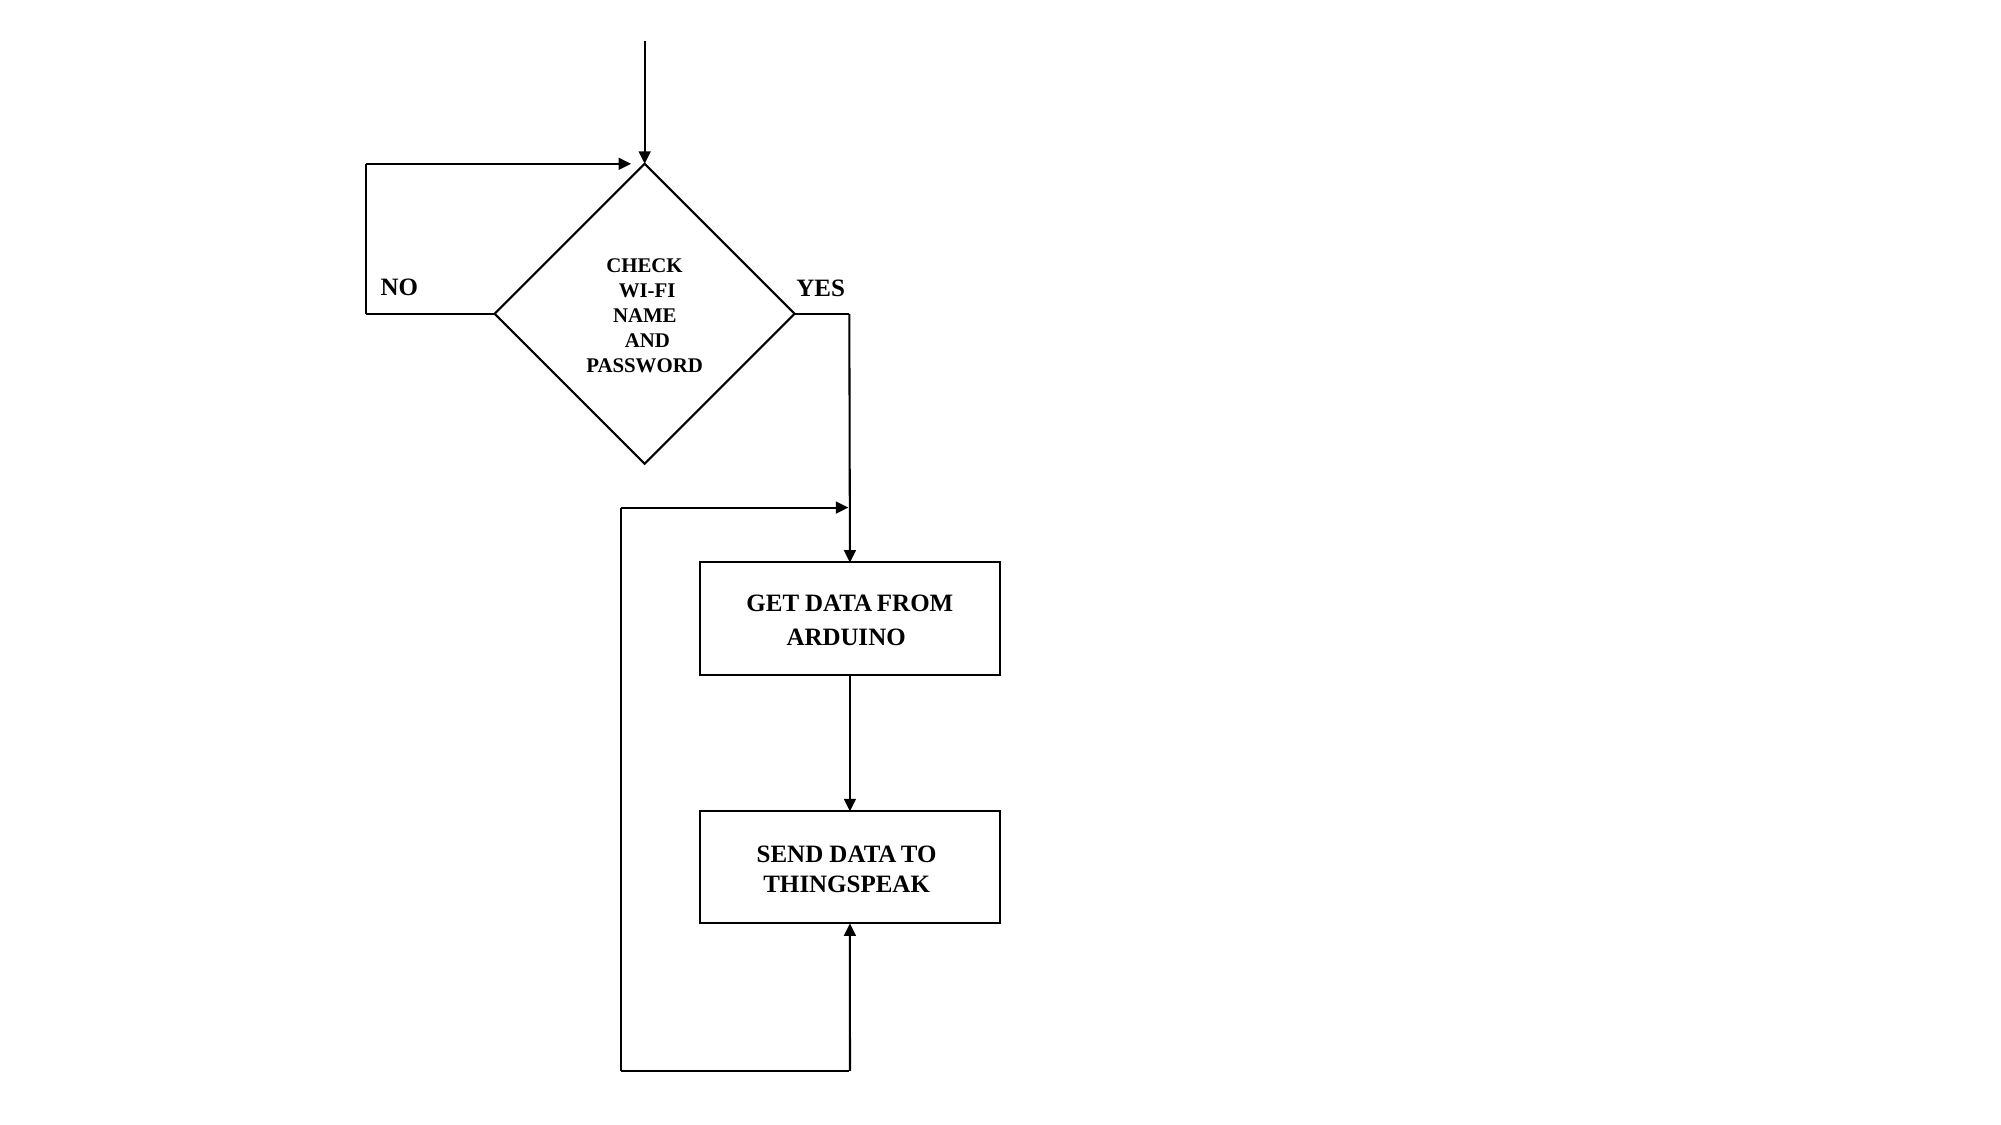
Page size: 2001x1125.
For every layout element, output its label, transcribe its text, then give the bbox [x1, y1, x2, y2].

text_box SEND DATA TO THINGSPEAK [699, 810, 1001, 924]
text_box NO [366, 263, 666, 308]
text_box CHECK WI-FI NAME AND PASSWORD [493, 163, 796, 466]
text_box YES [781, 263, 1123, 309]
text_box GET DATA FROM ARDUINO [699, 561, 1001, 676]
